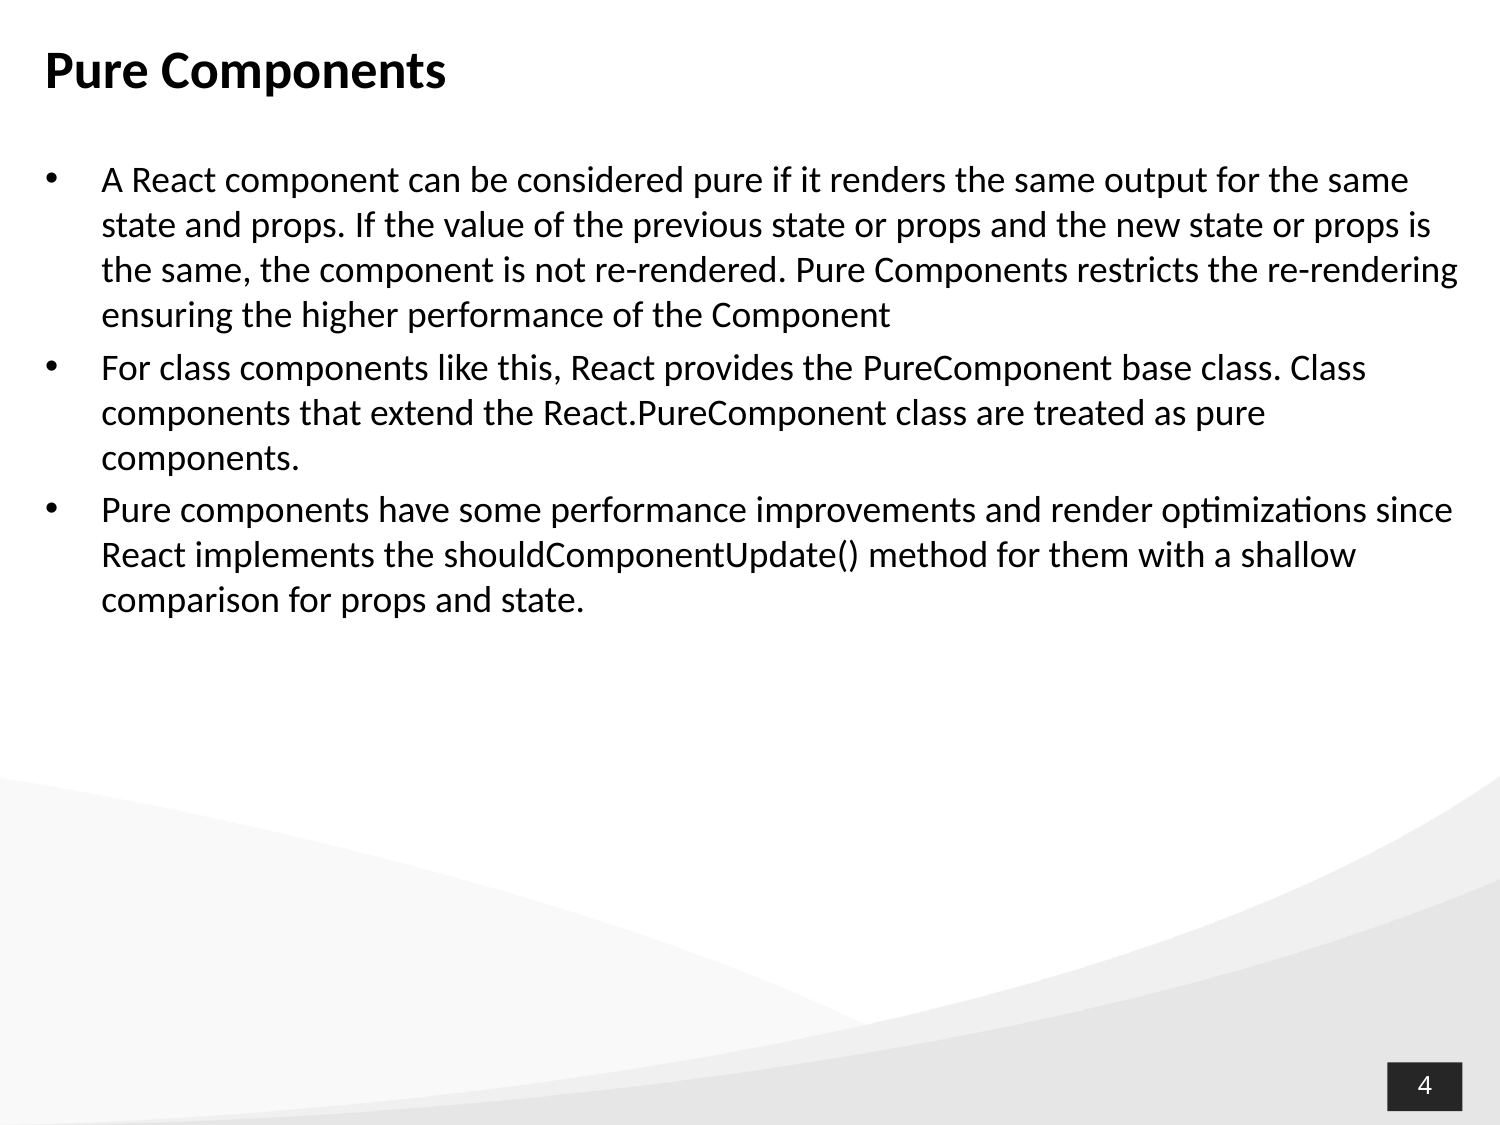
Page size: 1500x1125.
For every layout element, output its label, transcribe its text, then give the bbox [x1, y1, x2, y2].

list A React component can be considered pure if it renders the same output for the same state and props. If the value of the previous state or props and the new state or props is the same, the component is not re-rendered. Pure Components restricts the re-rendering ensuring the higher performance of the Component For class components like this, React provides the PureComponent base class. Class components that extend the React.PureComponent class are treated as pure components. Pure components have some performance improvements and render optimizations since React implements the shouldComponentUpdate() method for them with a shallow comparison for props and state. [29, 147, 1478, 1012]
picture [0, 0, 1500, 1125]
title Pure Components [29, 21, 1478, 114]
